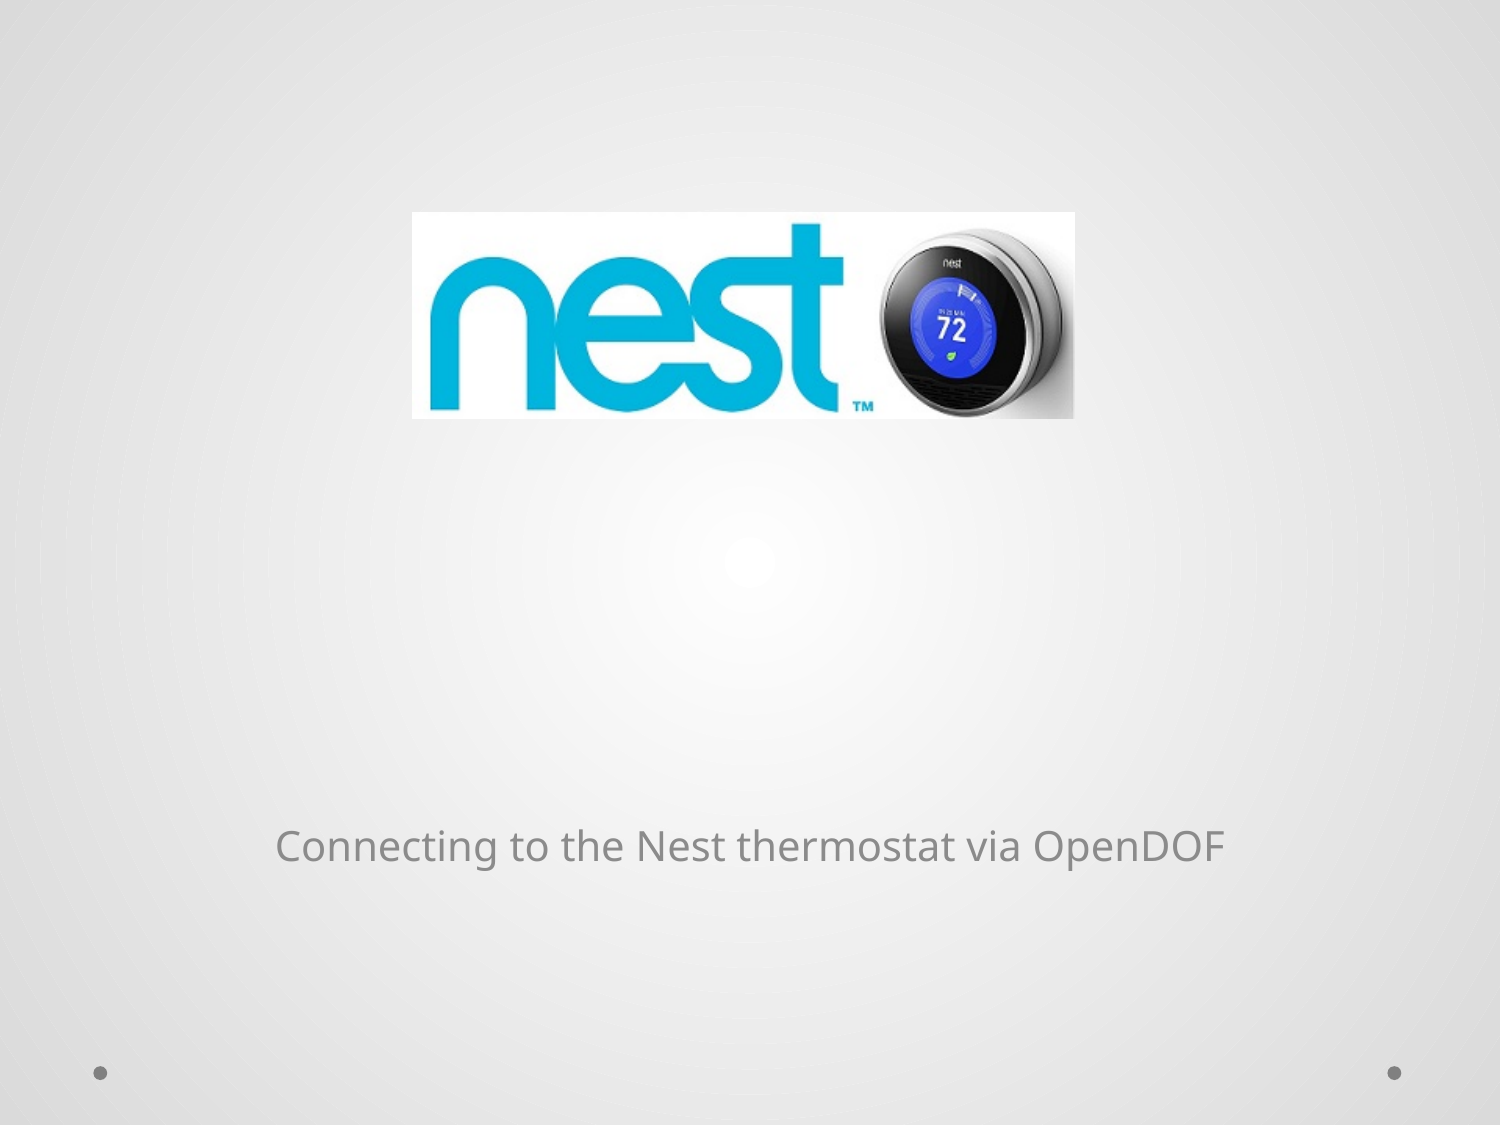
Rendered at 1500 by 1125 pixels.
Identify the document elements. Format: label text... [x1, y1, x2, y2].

picture [412, 212, 1076, 419]
subtitle Connecting to the Nest thermostat via OpenDOF [225, 812, 1275, 1013]
